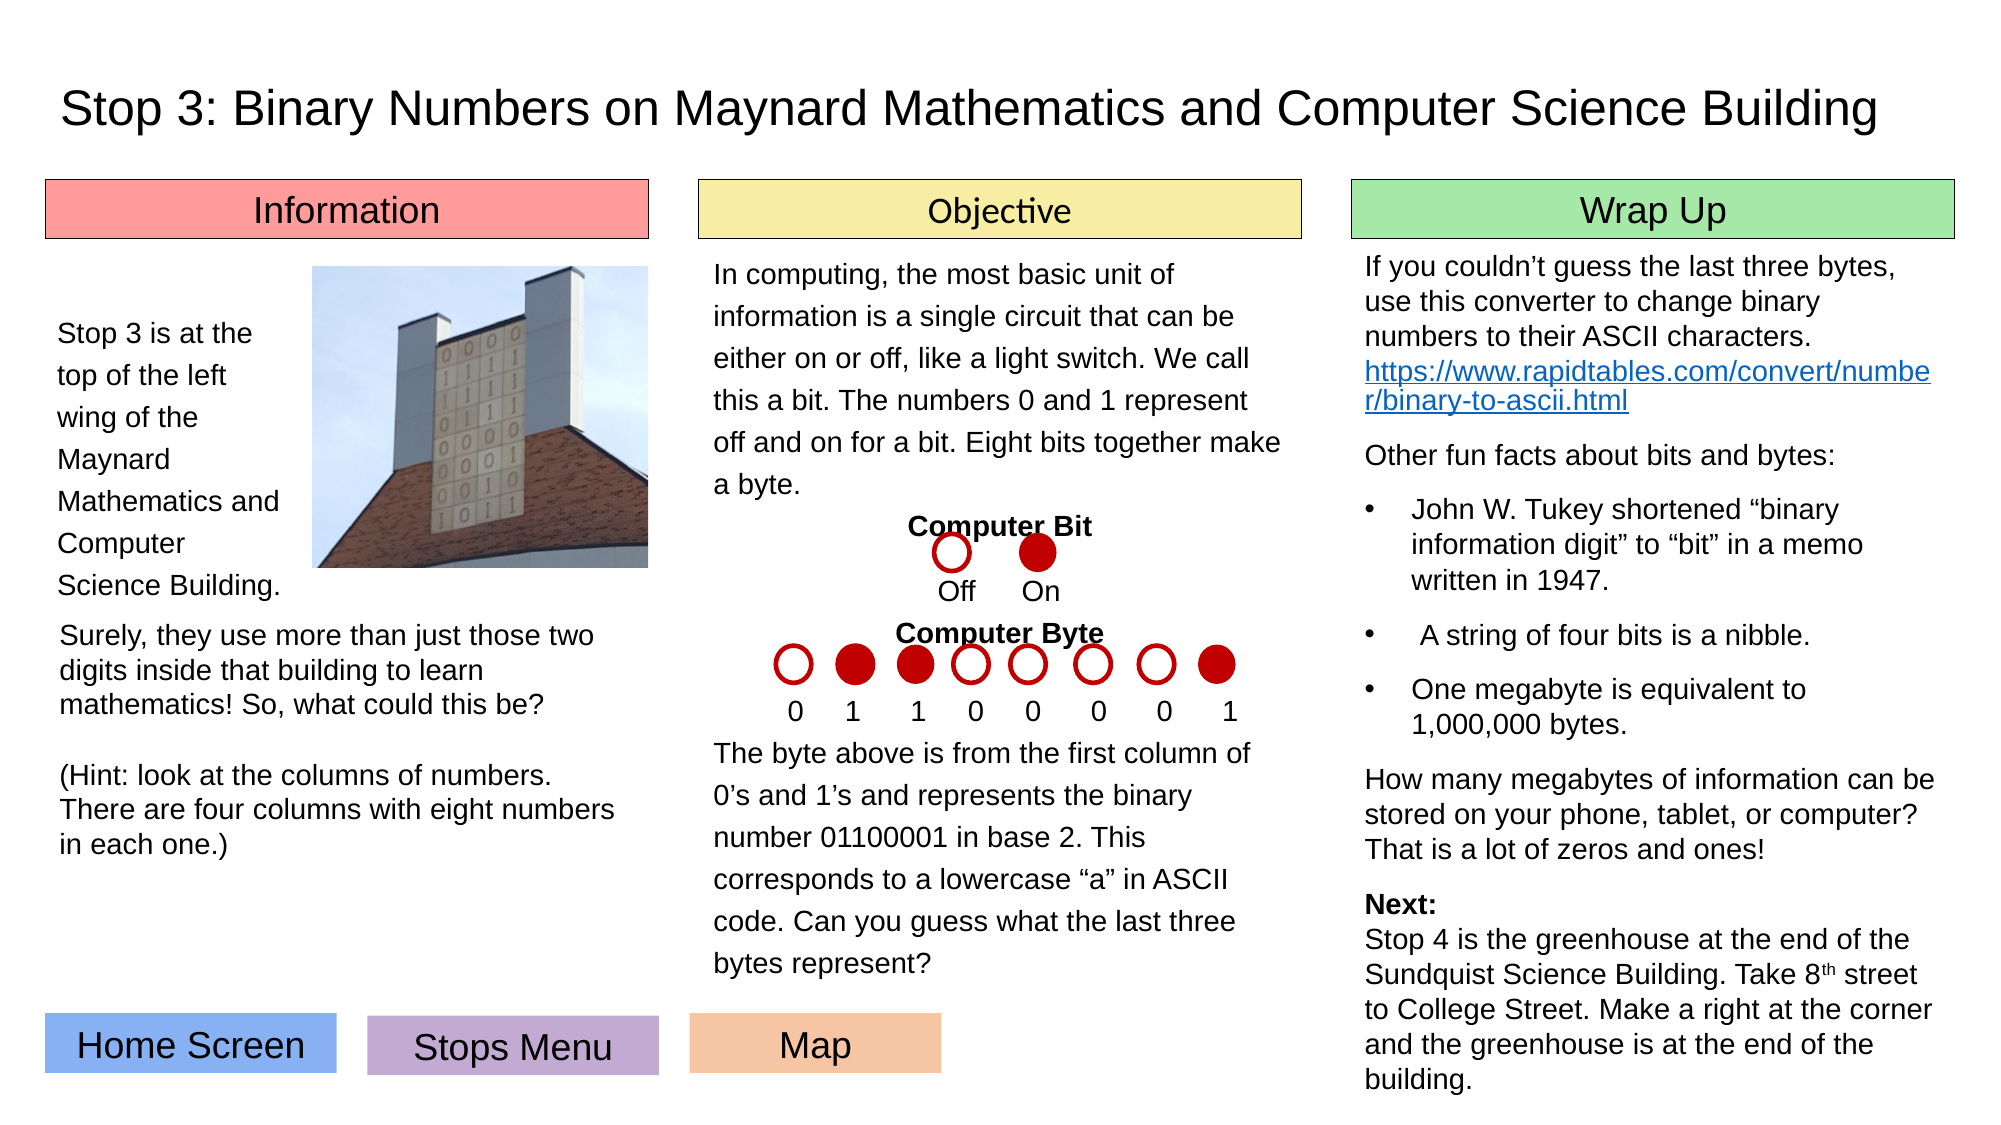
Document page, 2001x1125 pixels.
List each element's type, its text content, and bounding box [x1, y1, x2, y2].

text_box Stops Menu [367, 1015, 659, 1076]
text_box [952, 644, 990, 684]
text_box [1137, 644, 1176, 684]
text_box Stop 3: Binary Numbers on Maynard Mathematics and Computer Science Building [45, 67, 1908, 143]
text_box [836, 644, 875, 684]
text_box [774, 644, 813, 684]
text_box [1198, 644, 1236, 684]
text_box Wrap Up [1351, 179, 1955, 239]
text_box Objective [698, 179, 1302, 239]
text_box If you couldn’t guess the last three bytes, use this converter to change binary numbers to their ASCII characters. https://www.rapidtables.com/convert/number/binary-to-ascii.html Other fun facts about bits and bytes: John W. Tukey shortened “binary information digit” to “bit” in a memo written in 1947. A string of four bits is a nibble. One megabyte is equivalent to 1,000,000 bytes. How many megabytes of information can be stored on your phone, tablet, or computer? That is a lot of zeros and ones! Next: Stop 4 is the greenhouse at the end of the Sundquist Science Building. Take 8th street to College Street. Make a right at the corner and the greenhouse is at the end of the building. [1349, 239, 1953, 1074]
text_box Stop 3 is at the top of the left wing of the Maynard Mathematics and Computer Science Building. [42, 300, 300, 609]
text_box Map [689, 1013, 942, 1073]
text_box In computing, the most basic unit of information is a single circuit that can be either on or off, like a light switch. We call this a bit. The numbers 0 and 1 represent off and on for a bit. Eight bits together make a byte. Computer Bit Off On Computer Byte 0 1 1 0 0 0 0 1 The byte above is from the first column of 0’s and 1’s and represents the binary number 01100001 in base 2. This corresponds to a lowercase “a” in ASCII code. Can you guess what the last three bytes represent? [698, 240, 1302, 987]
text_box [1018, 532, 1057, 573]
text_box Surely, they use more than just those two digits inside that building to learn mathematics! So, what could this be? (Hint: look at the columns of numbers. There are four columns with eight numbers in each one.) [44, 608, 651, 903]
text_box [933, 532, 971, 573]
text_box Home Screen [45, 1013, 337, 1073]
picture [312, 266, 649, 568]
text_box [1074, 644, 1112, 684]
text_box [896, 644, 935, 684]
text_box Information [45, 179, 649, 239]
text_box [1009, 644, 1047, 684]
